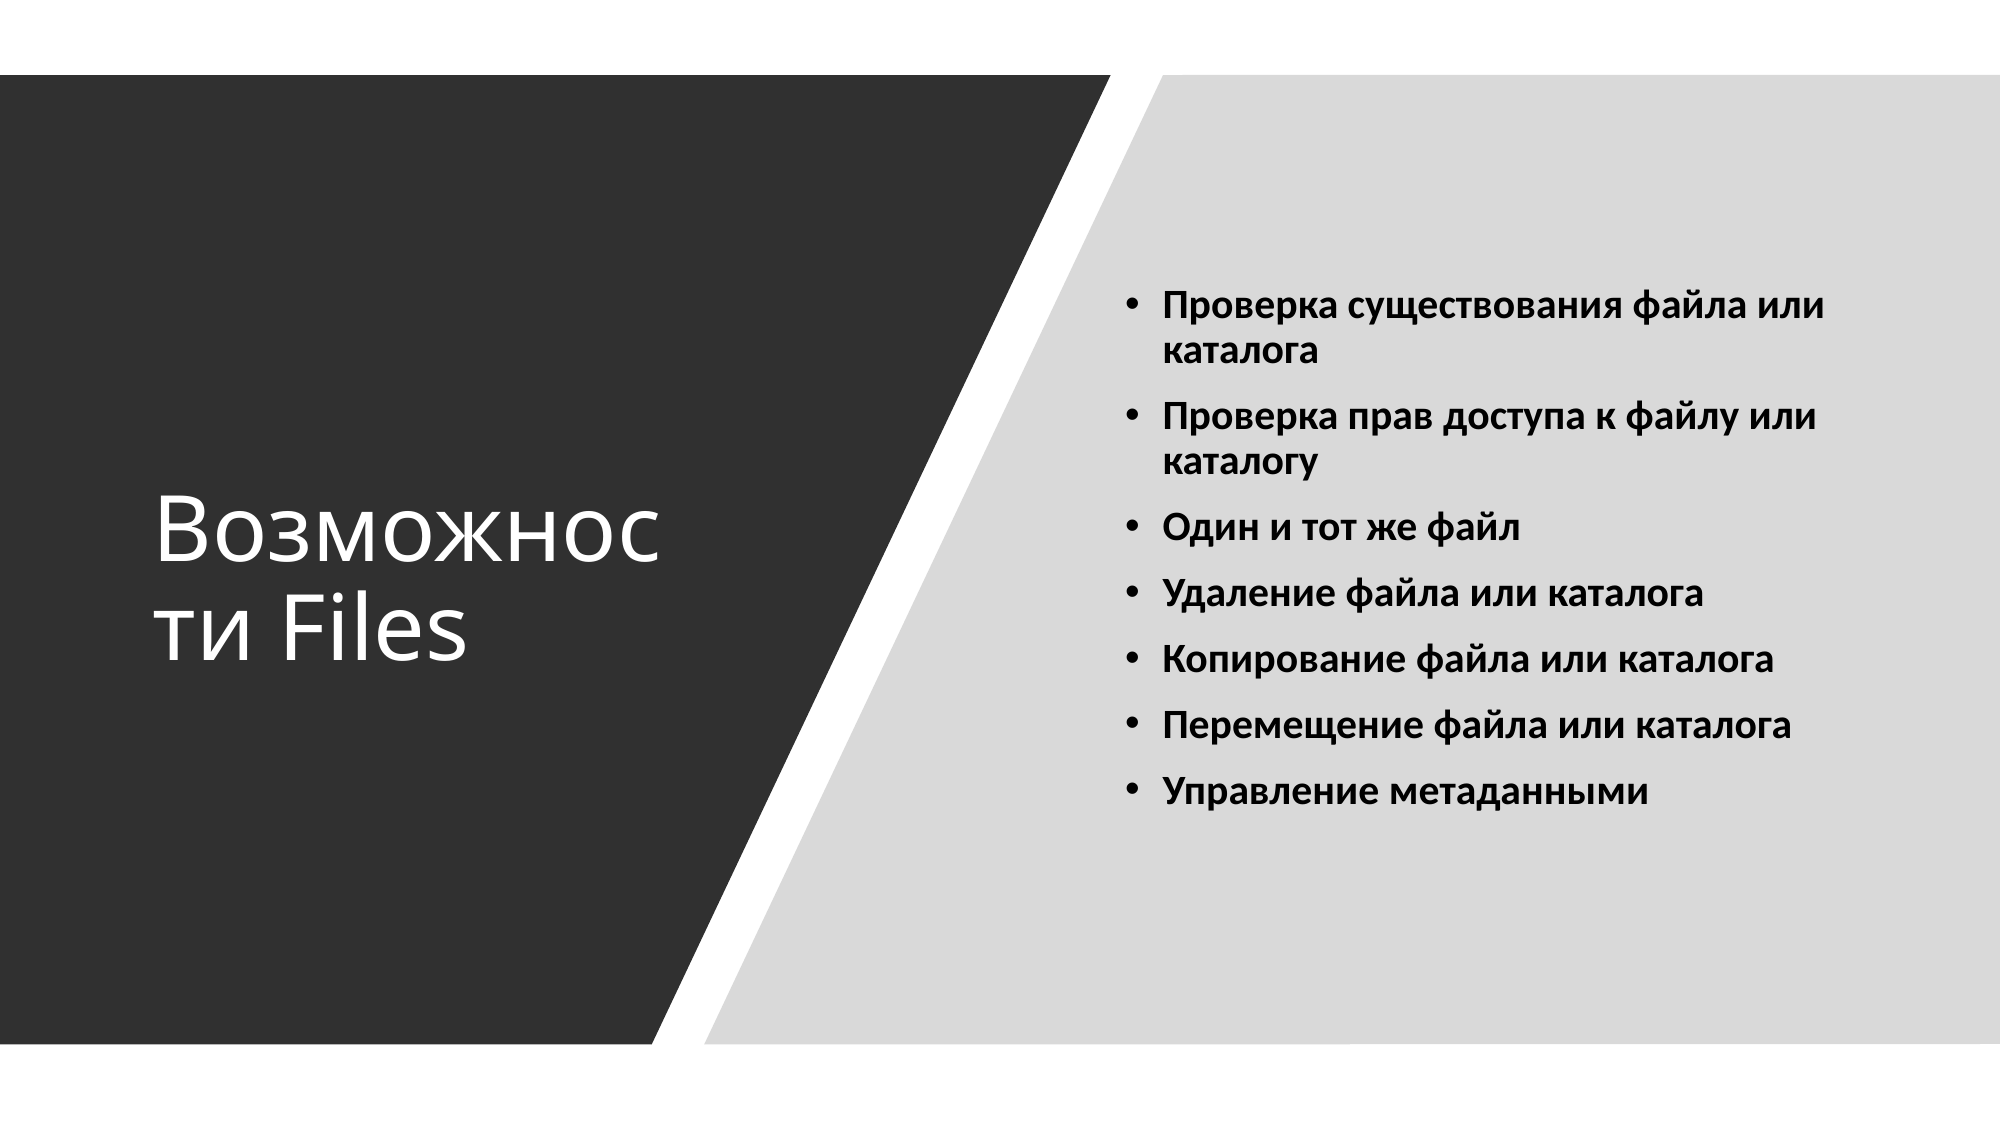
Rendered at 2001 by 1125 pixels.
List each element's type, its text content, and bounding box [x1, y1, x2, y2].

text_box [702, 73, 2000, 1046]
list Проверка существования файла или каталога Проверка прав доступа к файлу или каталогу Один и тот же файл Удаление файла или каталога Копирование файла или каталога Перемещение файла или каталога Управление метаданными [1110, 218, 1862, 944]
title Возможности Files [137, 280, 701, 882]
text_box [0, 74, 1113, 1046]
text_box [0, 0, 2000, 1125]
